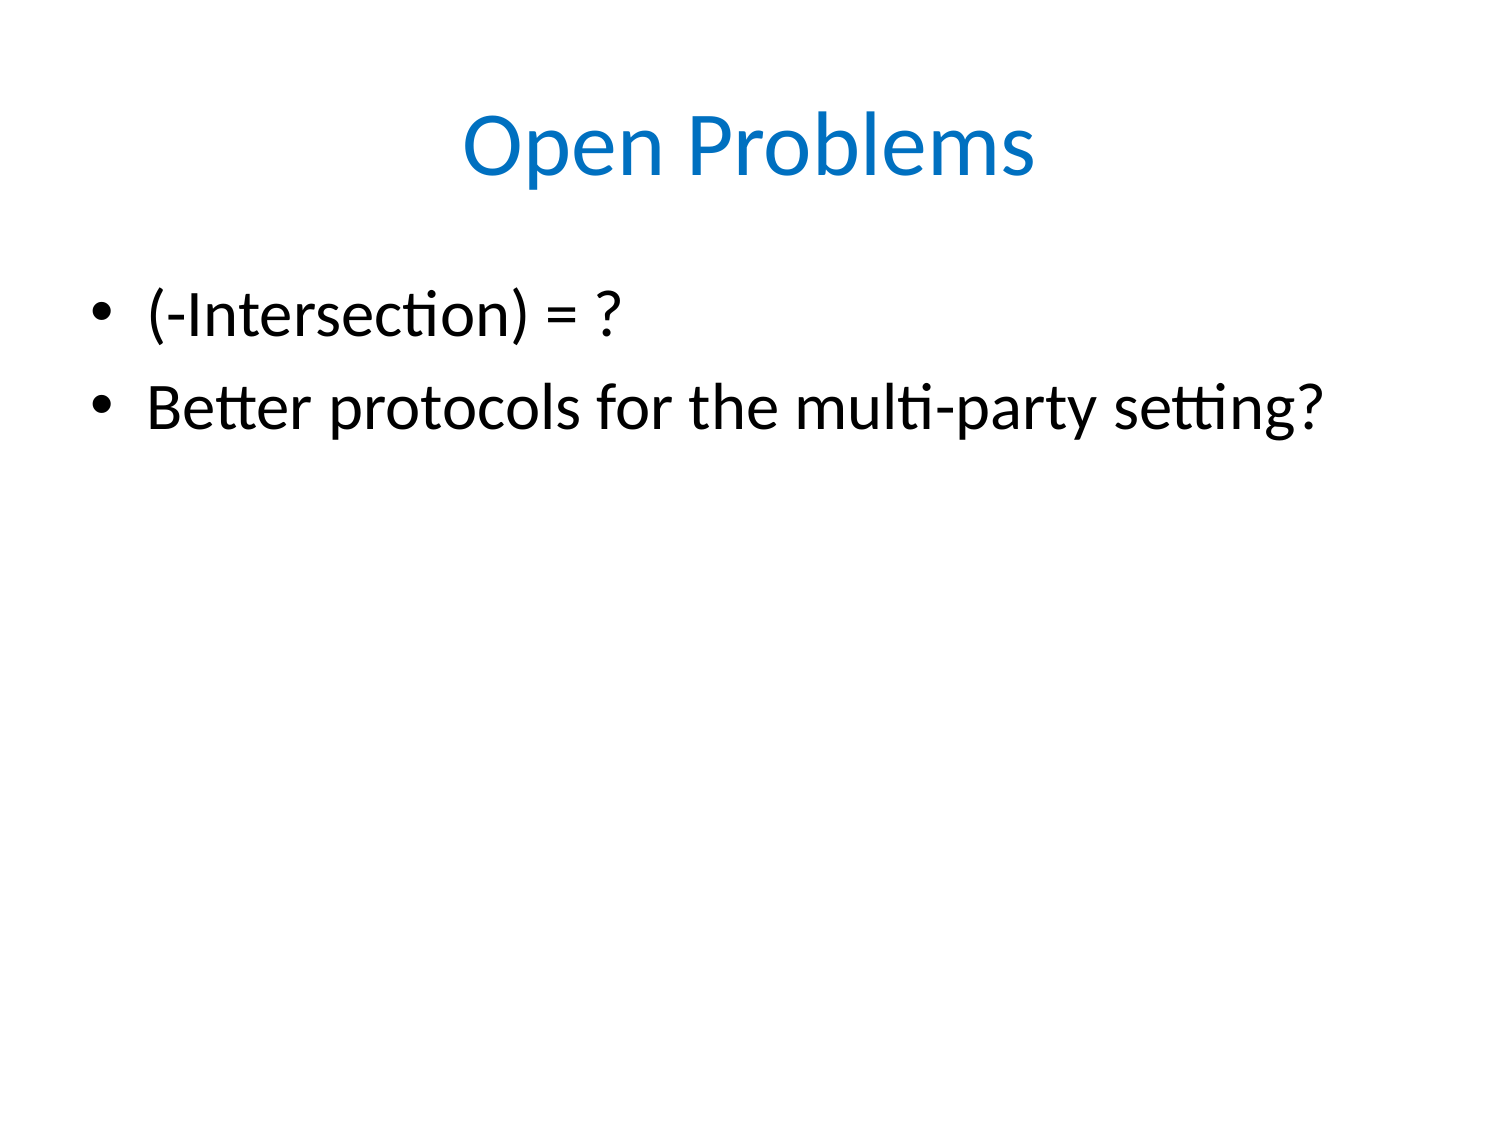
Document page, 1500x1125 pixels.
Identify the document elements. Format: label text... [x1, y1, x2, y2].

title Open Problems [75, 45, 1425, 233]
